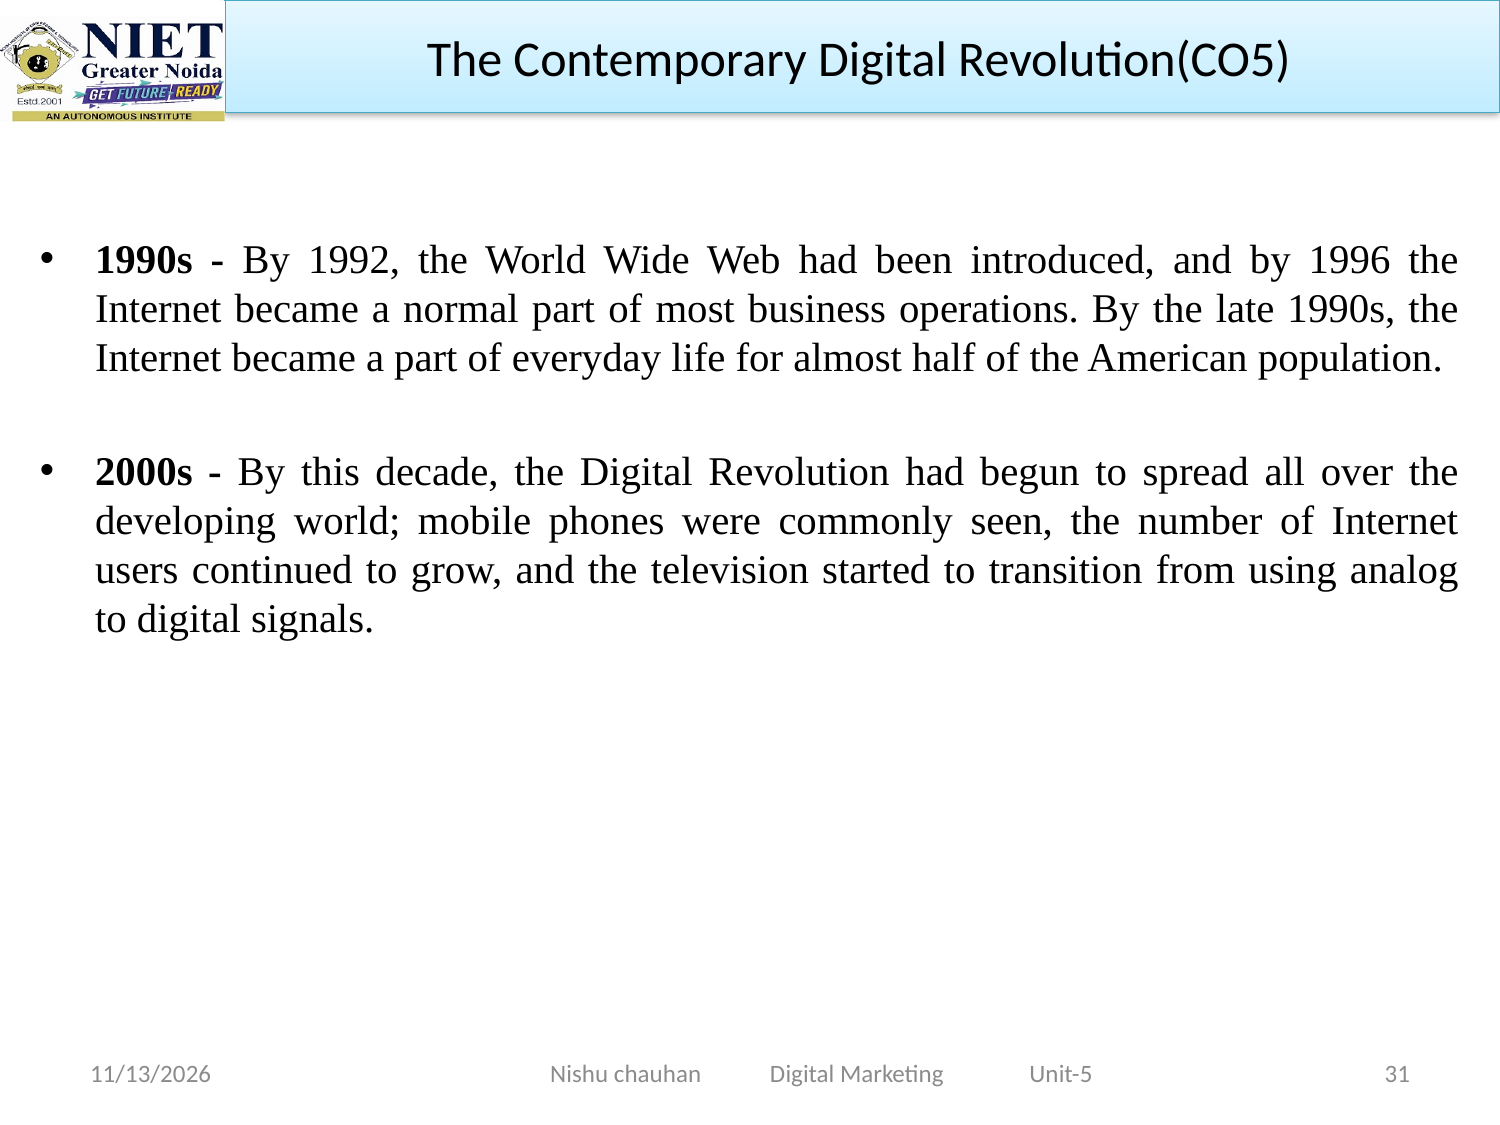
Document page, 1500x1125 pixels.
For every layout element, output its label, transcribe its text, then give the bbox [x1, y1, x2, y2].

picture [0, 0, 226, 151]
slide_number 31 [1074, 1042, 1425, 1103]
slide_number 28-May-24 [75, 1042, 412, 1103]
list 1990s - By 1992, the World Wide Web had been introduced, and by 1996 the Internet became a normal part of most business operations. By the late 1990s, the Internet became a part of everyday life for almost half of the American population. 2000s - By this decade, the Digital Revolution had begun to spread all over the developing world; mobile phones were commonly seen, the number of Internet users continued to grow, and the television started to transition from using analog to digital signals. [24, 224, 1475, 700]
footer Nishu chauhan Digital Marketing Unit-5 [412, 1042, 1074, 1103]
text_box The Contemporary Digital Revolution(CO5) [226, 0, 1500, 113]
